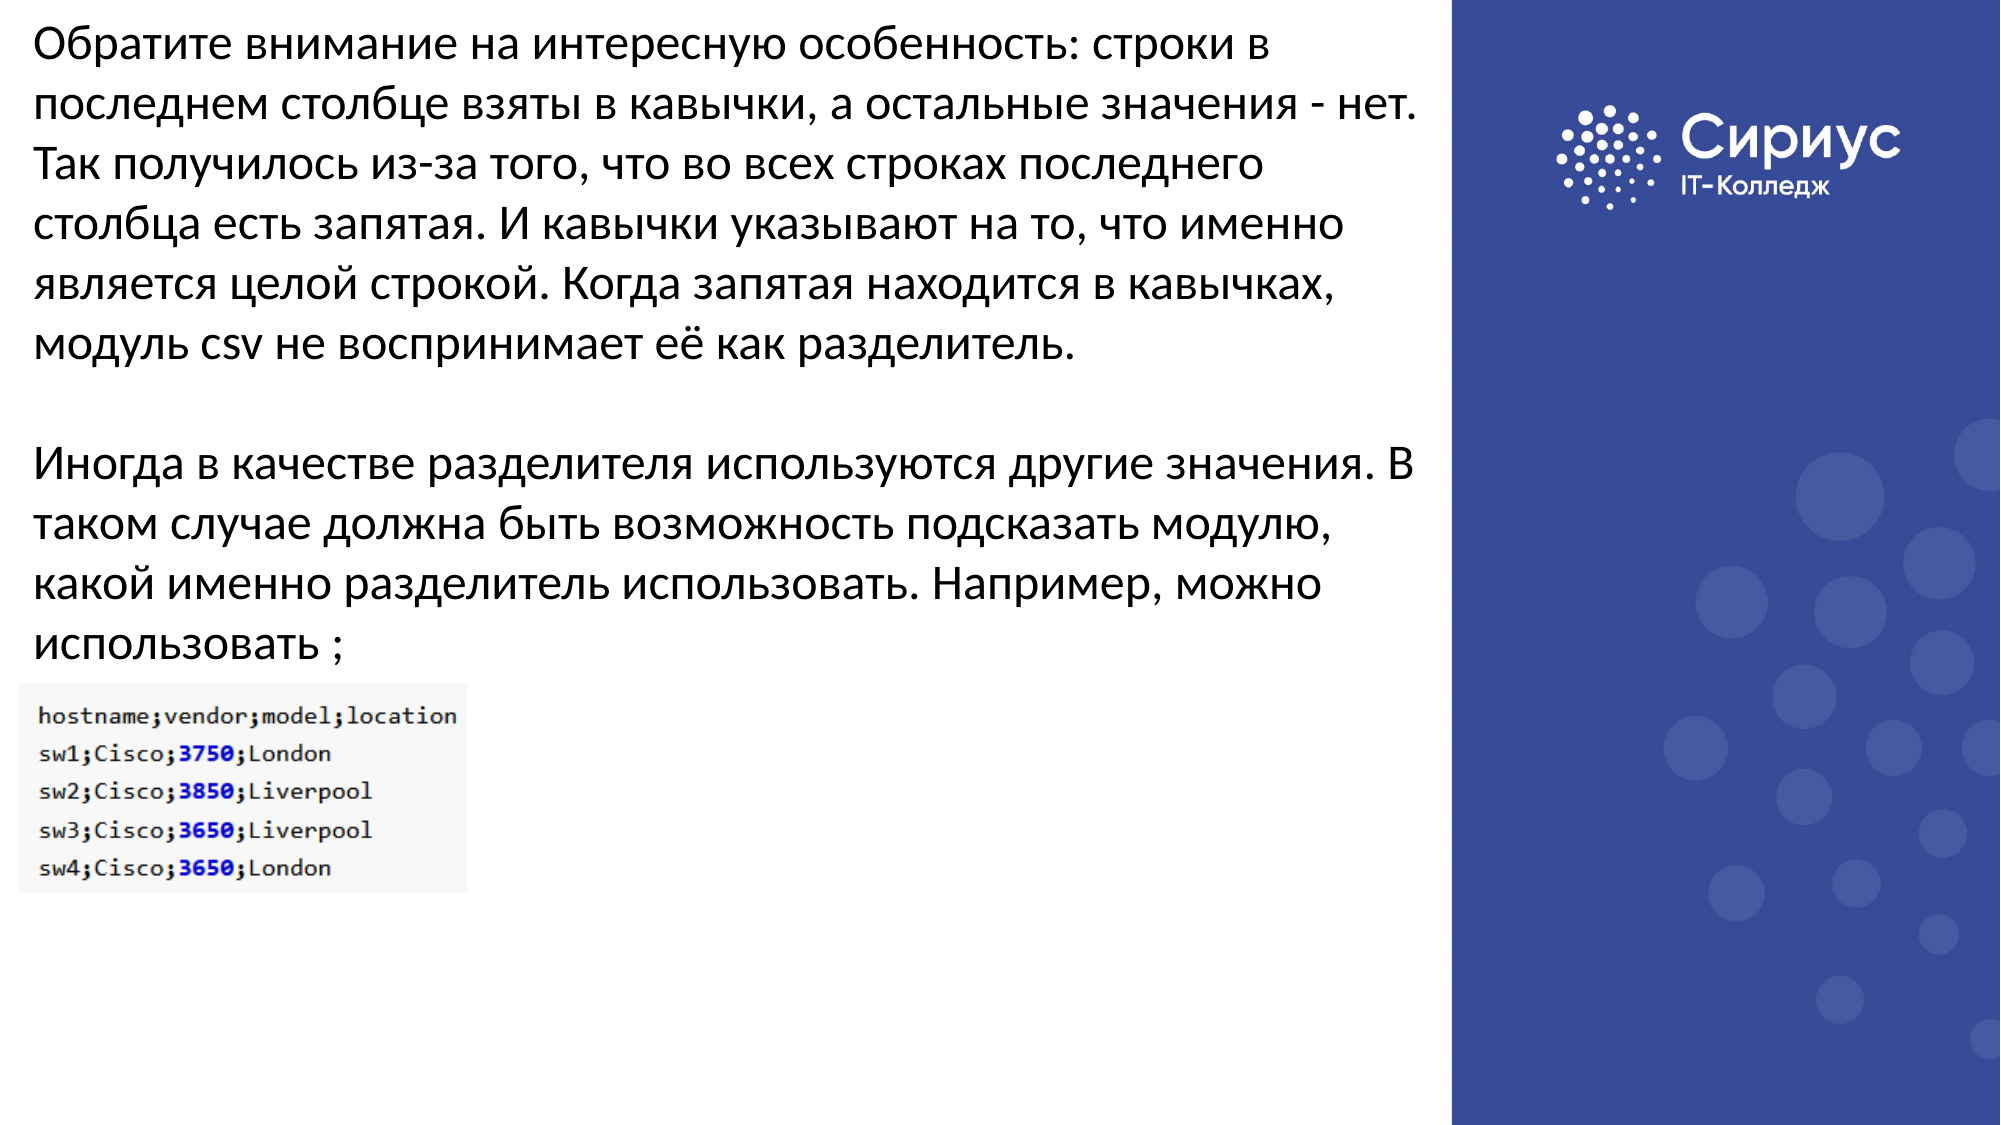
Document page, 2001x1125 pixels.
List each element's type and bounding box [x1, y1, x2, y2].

picture [18, 683, 467, 893]
list [0, 0, 2000, 1125]
